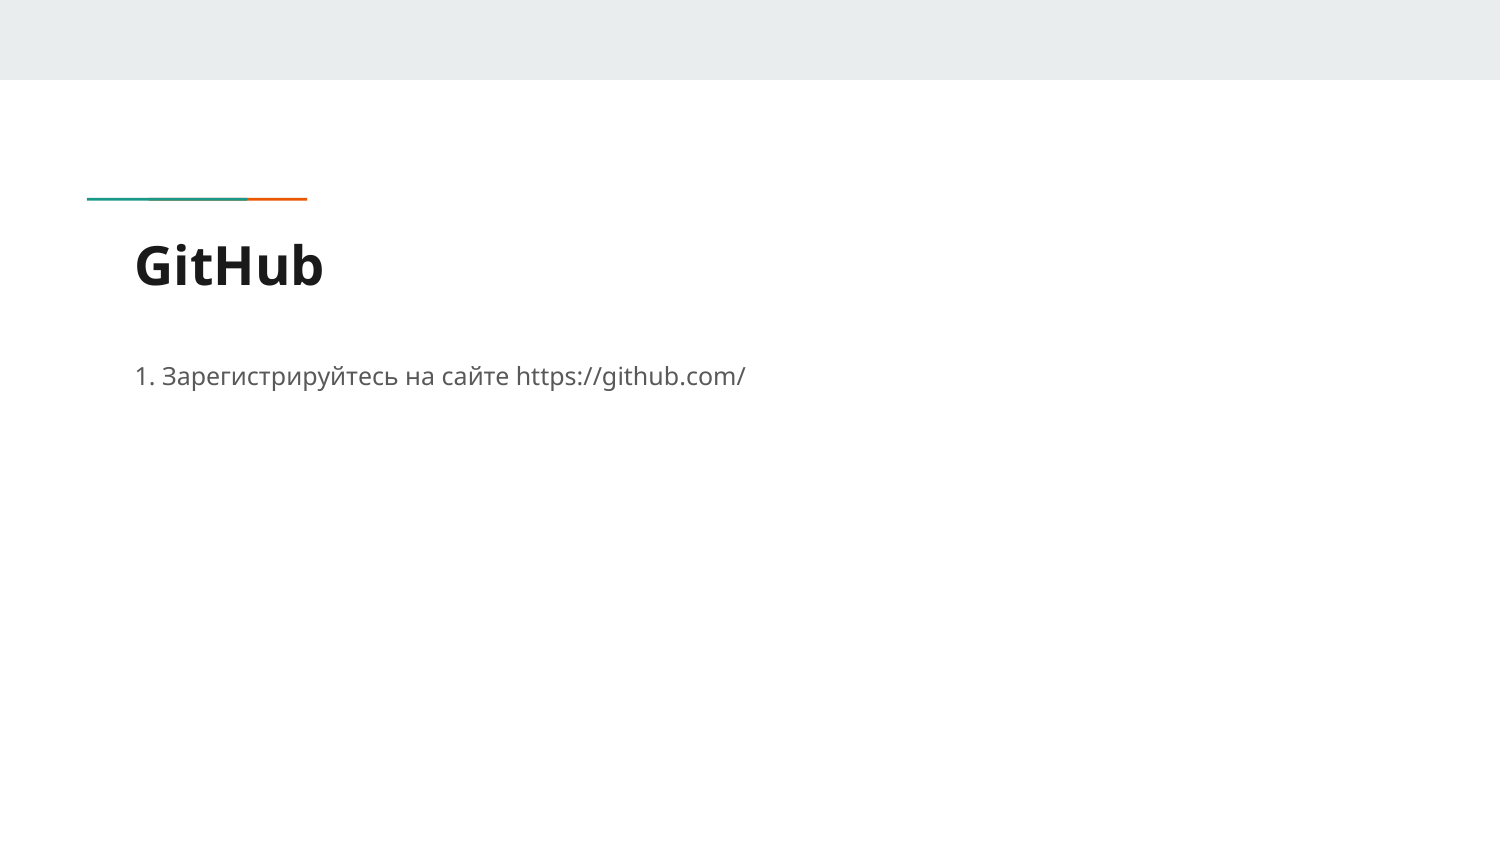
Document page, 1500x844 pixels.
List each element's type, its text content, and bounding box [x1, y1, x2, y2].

title GitHub [119, 216, 1381, 305]
list 1. Зарегистрируйтесь на сайте https://github.com/ [119, 341, 1381, 712]
